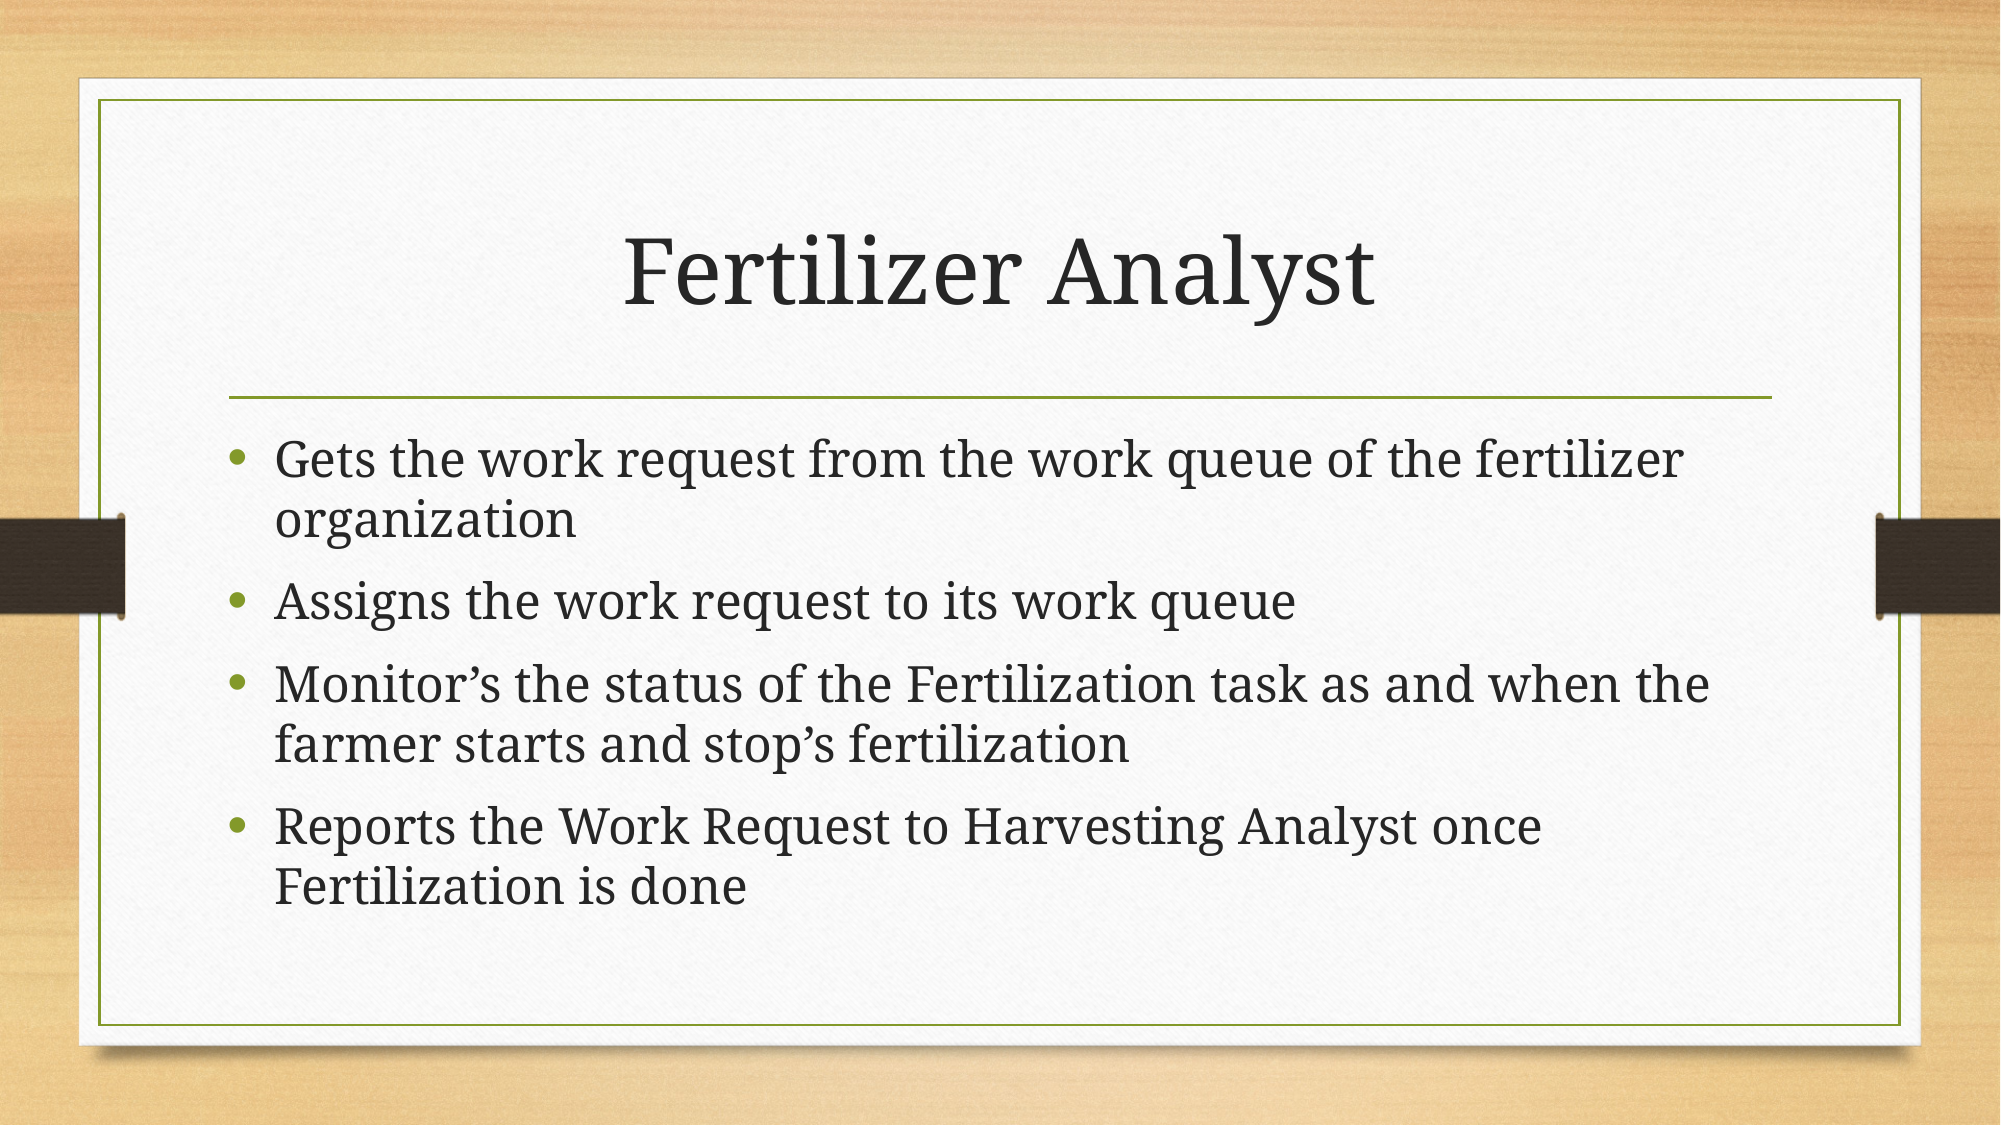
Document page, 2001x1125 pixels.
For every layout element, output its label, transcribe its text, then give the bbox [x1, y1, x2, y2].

title Fertilizer Analyst [212, 161, 1788, 375]
picture [0, 0, 2001, 1125]
list Gets the work request from the work queue of the fertilizer organization Assigns the work request to its work queue Monitor’s the status of the Fertilization task as and when the farmer starts and stop’s fertilization Reports the Work Request to Harvesting Analyst once Fertilization is done [212, 419, 1788, 964]
